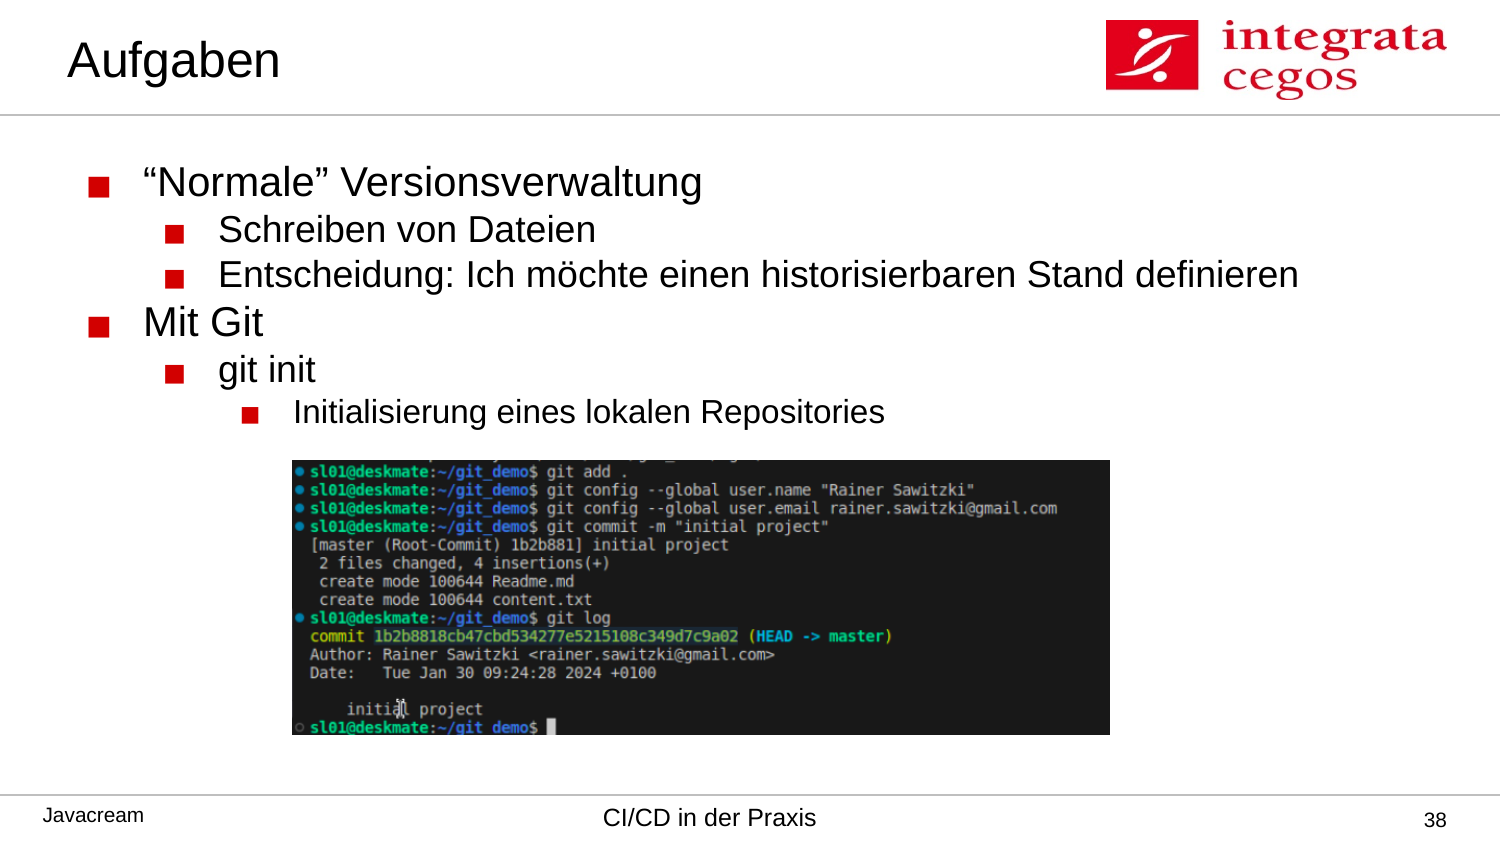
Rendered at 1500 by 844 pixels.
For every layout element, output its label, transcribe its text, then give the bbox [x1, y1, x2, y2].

slide_number ‹#› [1312, 794, 1447, 844]
title Aufgaben [53, 0, 987, 115]
list “Normale” Versionsverwaltung Schreiben von Dateien Entscheidung: Ich möchte einen historisierbaren Stand definieren Mit Git git init Initialisierung eines lokalen Repositories [53, 147, 1447, 774]
picture [291, 460, 1111, 736]
picture [1106, 20, 1447, 100]
